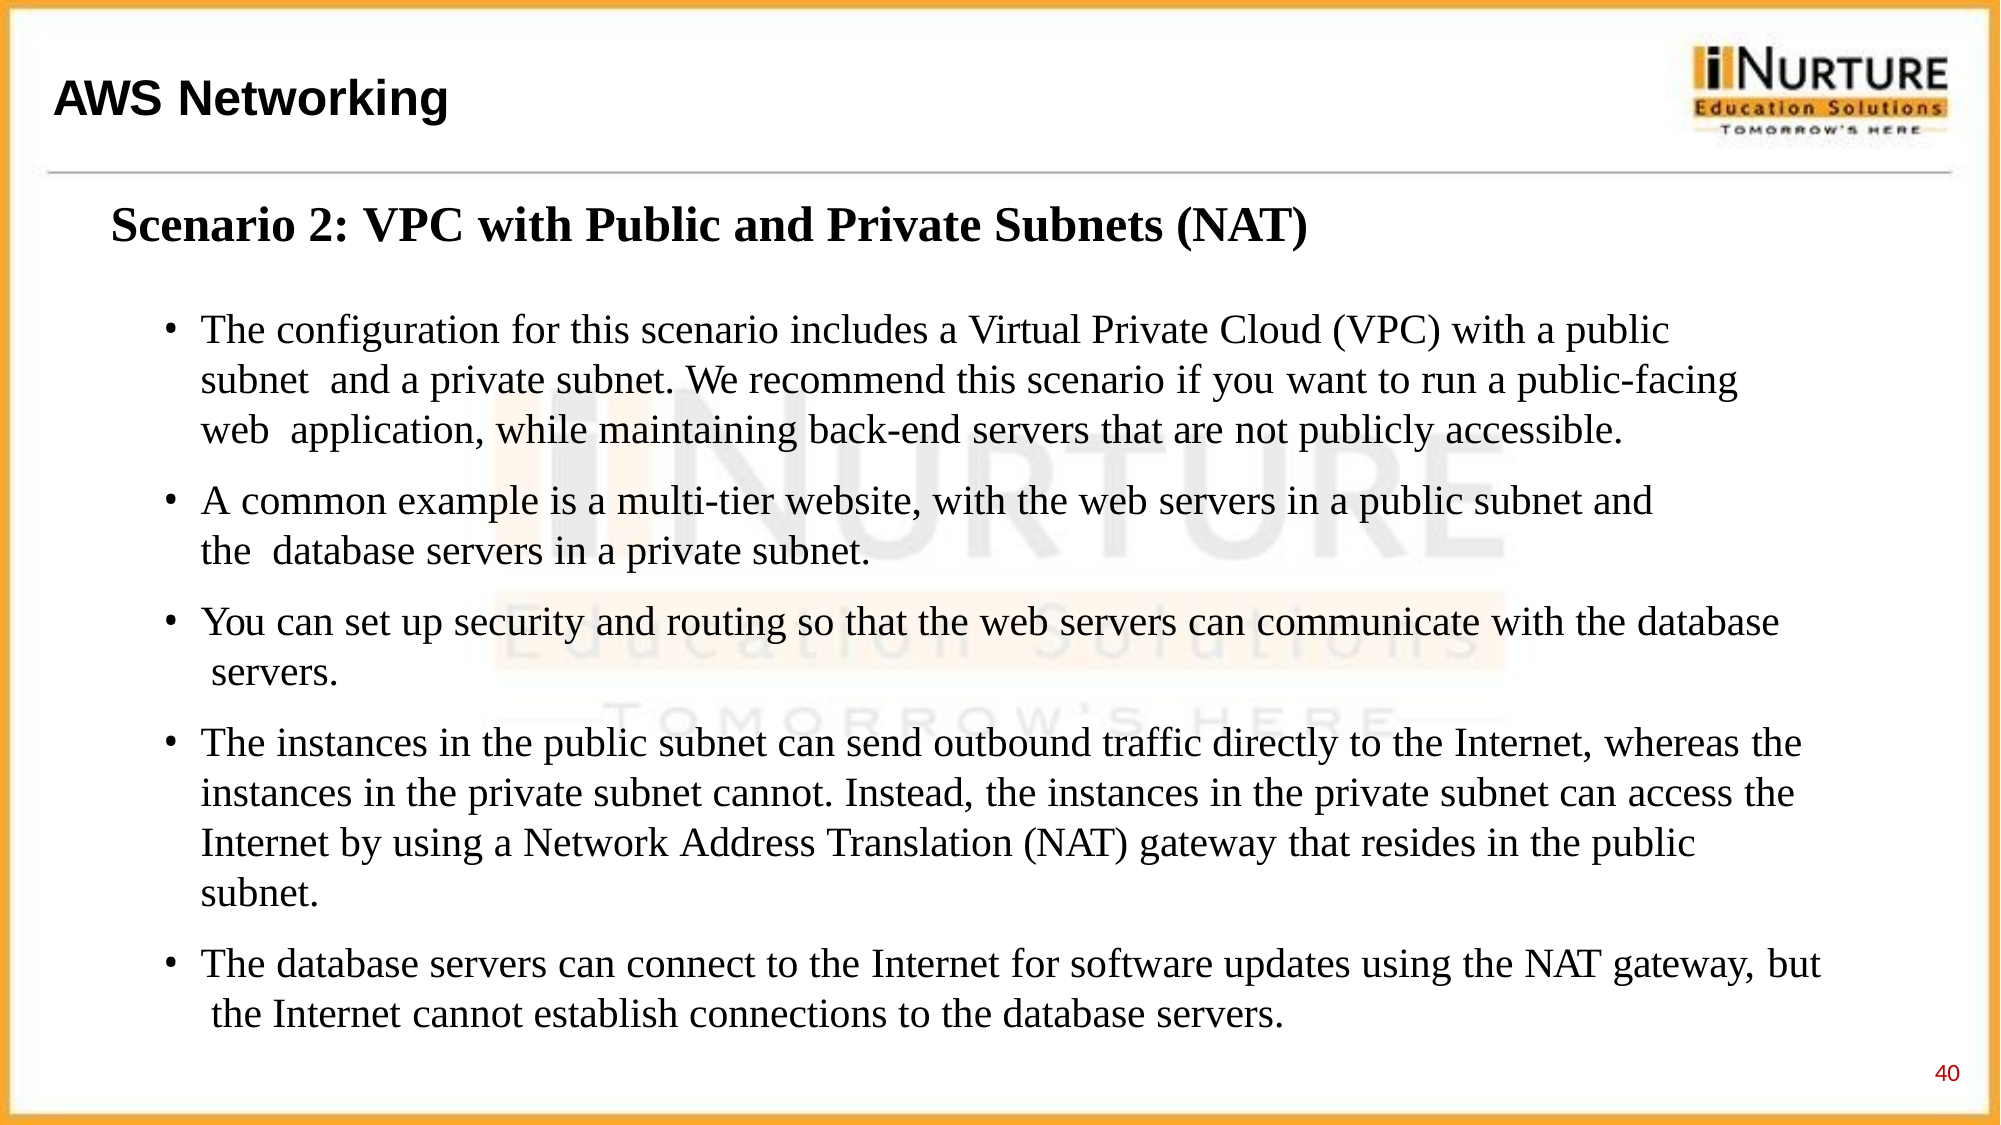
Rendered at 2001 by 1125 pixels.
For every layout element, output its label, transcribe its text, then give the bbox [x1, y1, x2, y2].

picture [0, 0, 2000, 1125]
title AWS Networking [50, 63, 456, 254]
slide_number 55 [1928, 1060, 1967, 1125]
text_box Scenario 2: VPC with Public and Private Subnets (NAT) The configuration for this scenario includes a Virtual Private Cloud (VPC) with a public subnet and a private subnet. We recommend this scenario if you want to run a public-facing web application, while maintaining back-end servers that are not publicly accessible. A common example is a multi-tier website, with the web servers in a public subnet and the database servers in a private subnet. You can set up security and routing so that the web servers can communicate with the database servers. The instances in the public subnet can send outbound traffic directly to the Internet, whereas the instances in the private subnet cannot. Instead, the instances in the private subnet can access the Internet by using a Network Address Translation (NAT) gateway that resides in the public subnet. The database servers can connect to the Internet for software updates using the NAT gateway, but the Internet cannot establish connections to the database servers. [108, 188, 1826, 1036]
